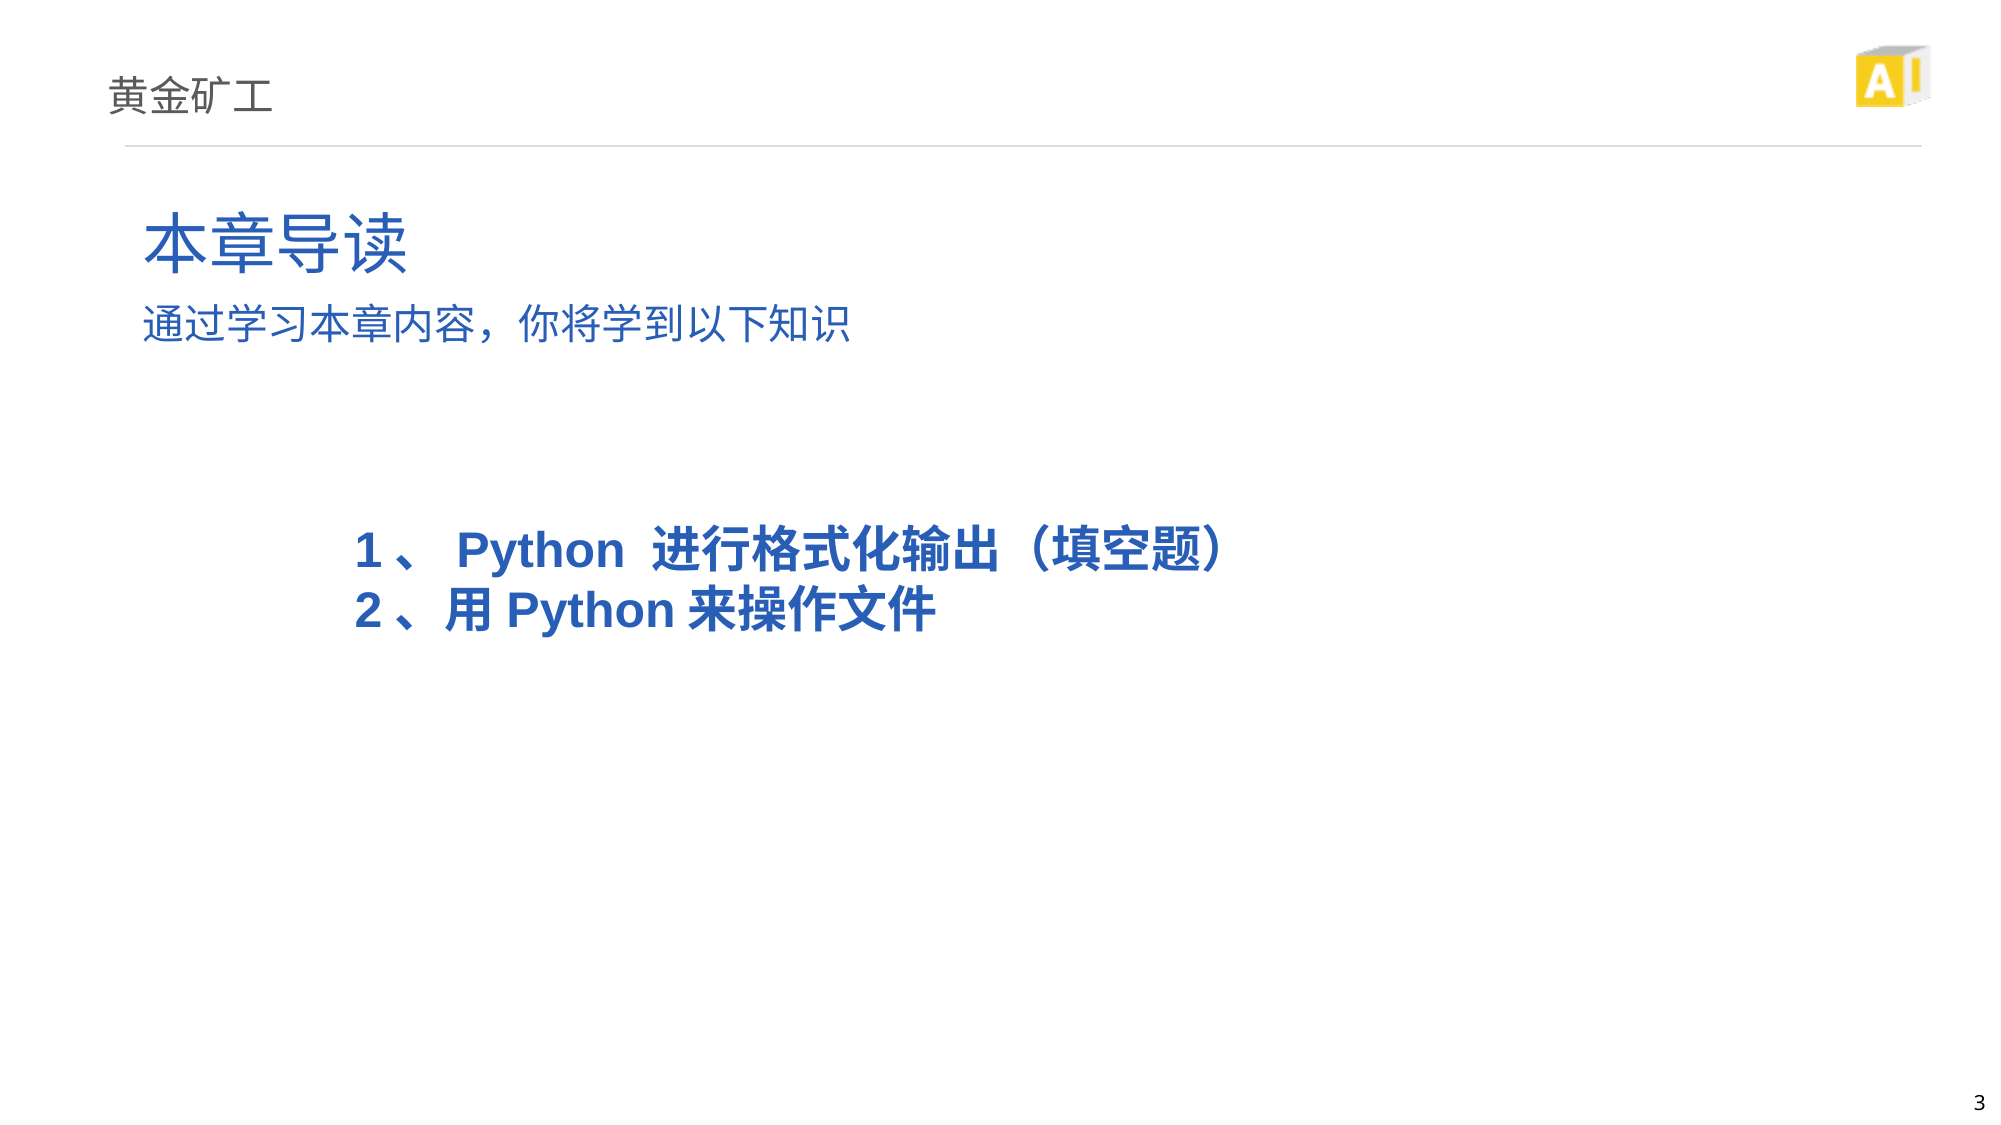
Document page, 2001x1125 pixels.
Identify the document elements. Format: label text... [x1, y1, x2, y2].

text_box 通过学习本章内容，你将学到以下知识 [134, 290, 1295, 356]
picture [1856, 45, 1932, 107]
text_box 本章导读 [134, 194, 1295, 290]
slide_number 3 [1963, 1081, 1994, 1123]
text_box 1、Python 进行格式化输出（填空题） 2、用Python来操作文件 [339, 510, 1661, 646]
